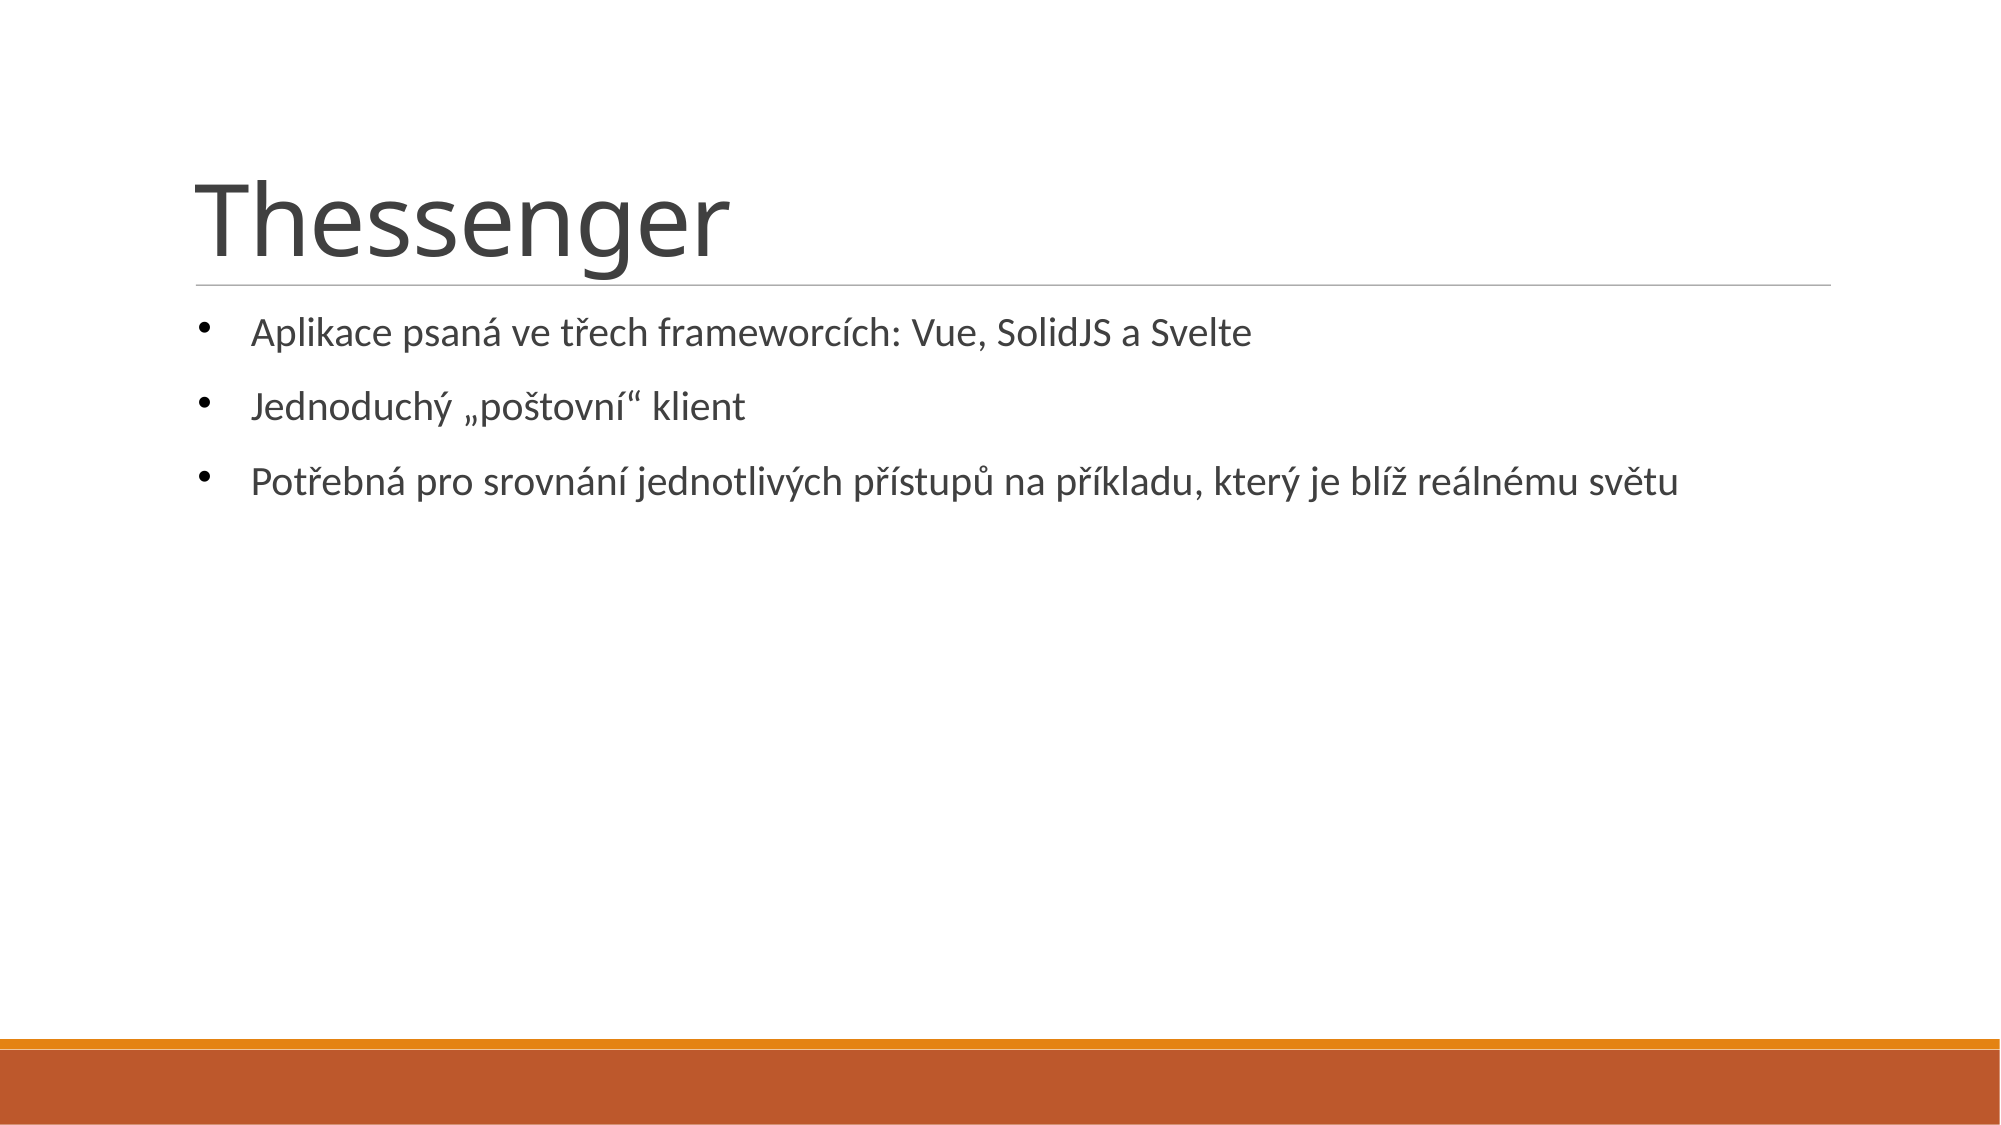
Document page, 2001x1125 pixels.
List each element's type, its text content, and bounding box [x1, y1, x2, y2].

list Aplikace psaná ve třech frameworcích: Vue, SolidJS a Svelte Jednoduchý „poštovní“ klient Potřebná pro srovnání jednotlivých přístupů na příkladu, který je blíž reálnému světu [180, 302, 1830, 963]
title Thessenger [180, 47, 1830, 285]
